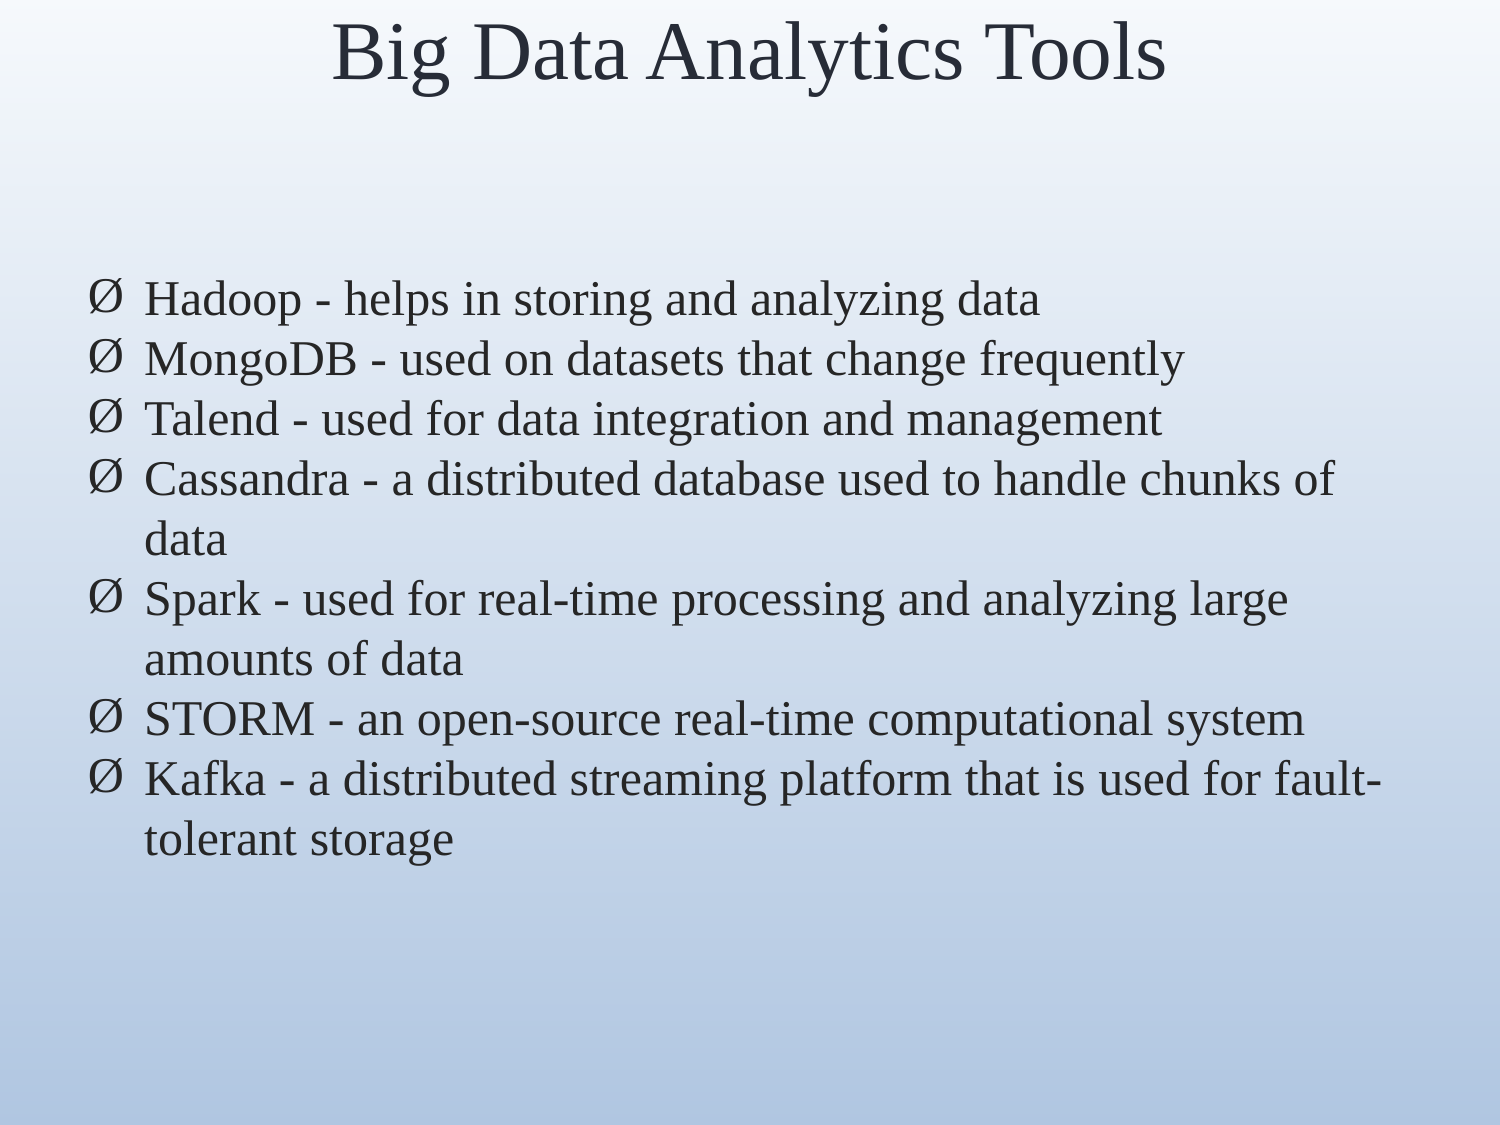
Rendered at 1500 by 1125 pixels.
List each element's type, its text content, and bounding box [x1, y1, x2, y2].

title Big Data Analytics Tools [87, 0, 1413, 98]
list Hadoop - helps in storing and analyzing data MongoDB - used on datasets that change frequently Talend - used for data integration and management Cassandra - a distributed database used to handle chunks of data Spark - used for real-time processing and analyzing large amounts of data STORM - an open-source real-time computational system Kafka - a distributed streaming platform that is used for fault-tolerant storage [87, 265, 1393, 872]
